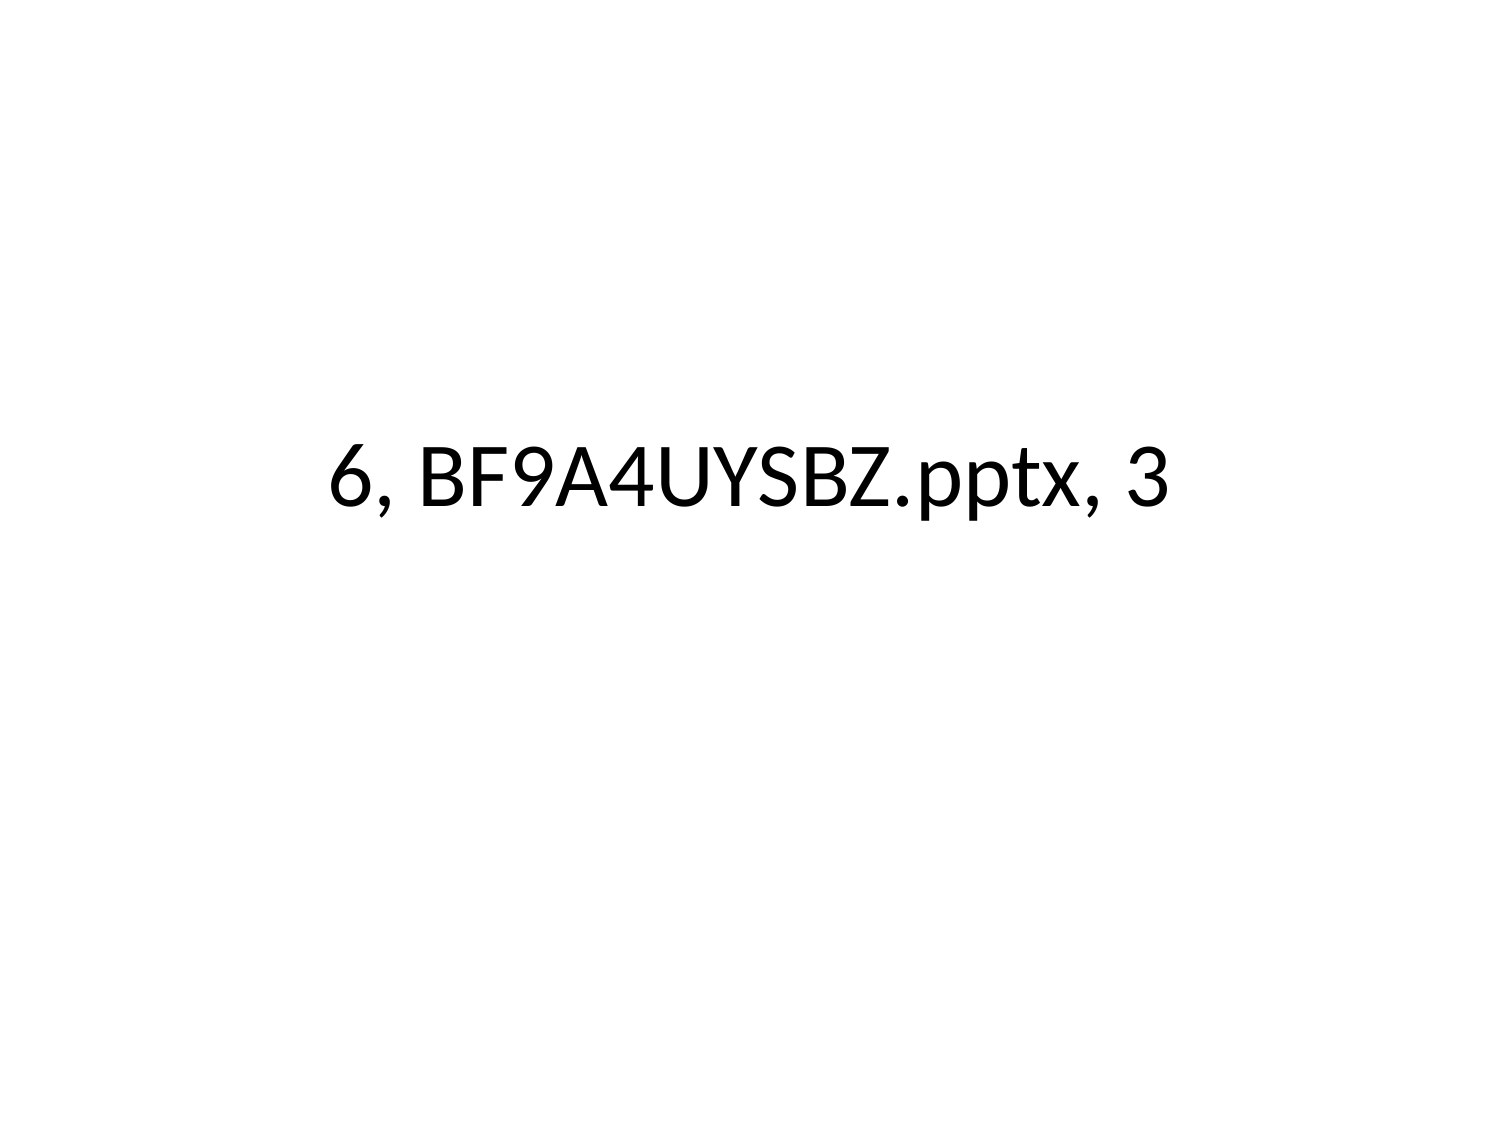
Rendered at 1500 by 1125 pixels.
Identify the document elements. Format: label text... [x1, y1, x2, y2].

title 6, BF9A4UYSBZ.pptx, 3 [112, 349, 1388, 591]
